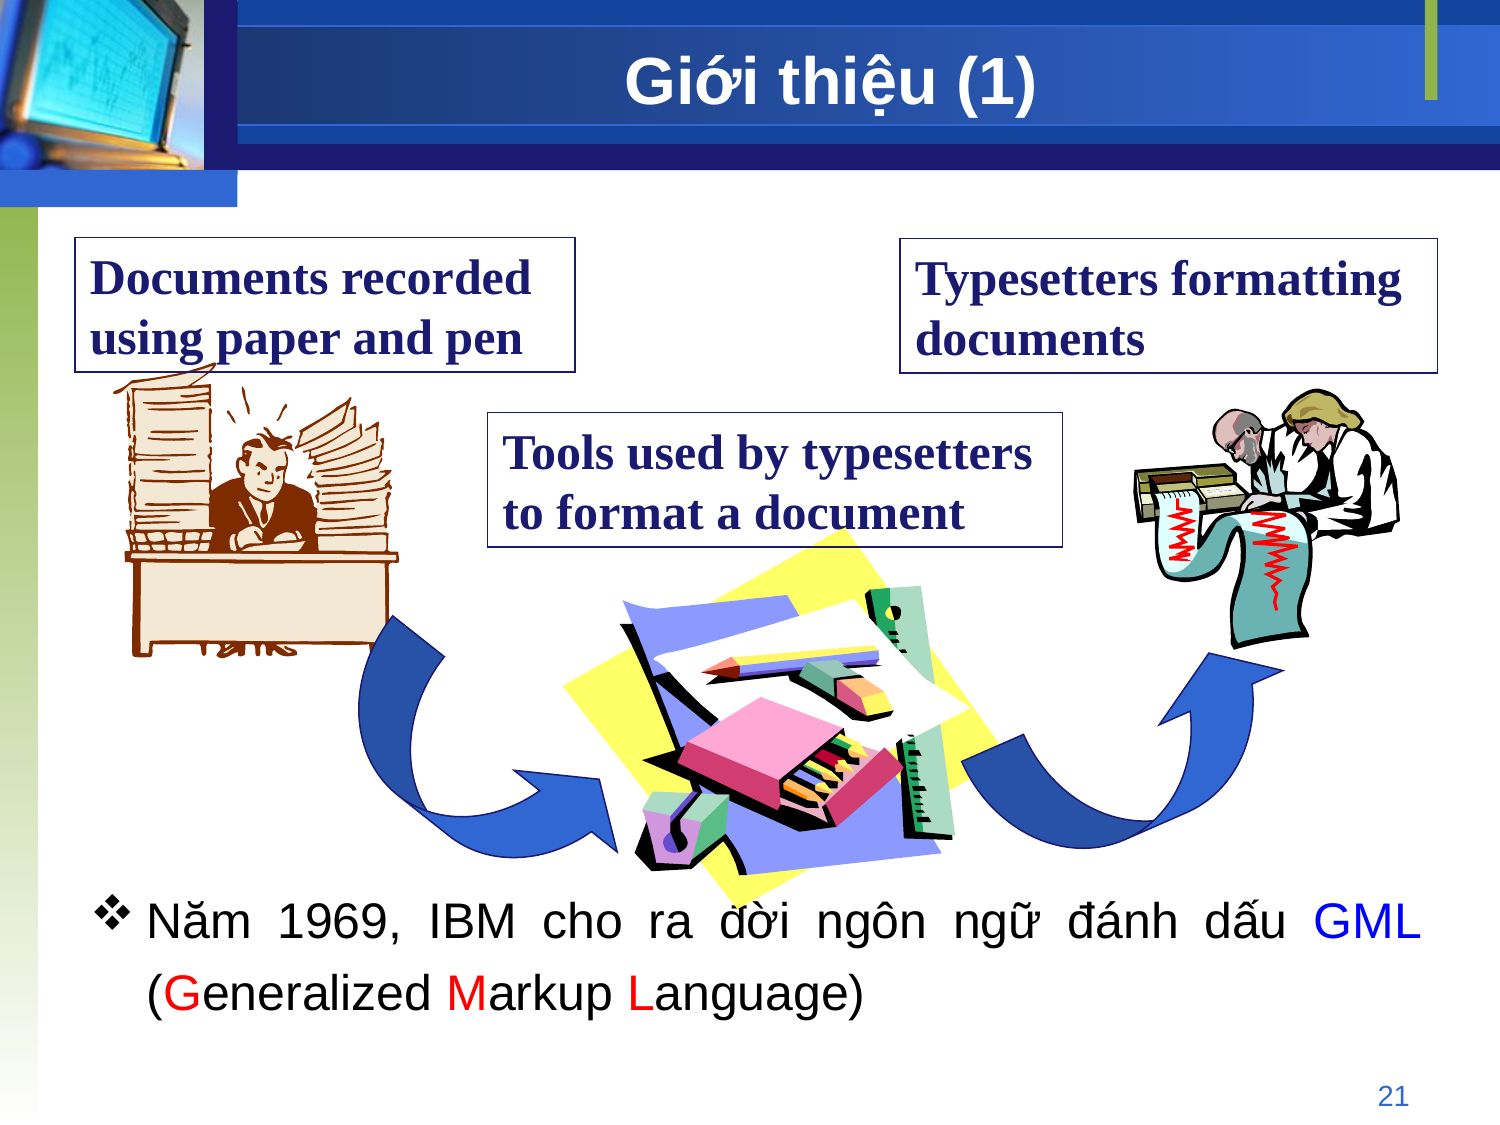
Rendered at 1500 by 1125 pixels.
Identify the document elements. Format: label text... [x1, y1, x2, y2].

text_box Tools used by typesetters to format a document [487, 412, 1063, 548]
title Giới thiệu (1) [237, 33, 1425, 122]
picture [562, 523, 1013, 913]
list Năm 1969, IBM cho ra đời ngôn ngữ đánh dấu GML (Generalized Markup Language) [75, 224, 1438, 1063]
text_box Documents recorded using paper and pen [75, 237, 575, 373]
text_box [358, 625, 557, 858]
slide_number 21 [1074, 1069, 1426, 1111]
text_box Typesetters formatting documents [899, 238, 1438, 374]
picture [1133, 387, 1401, 650]
picture [112, 362, 401, 663]
text_box [1016, 658, 1283, 849]
picture [0, 0, 204, 169]
